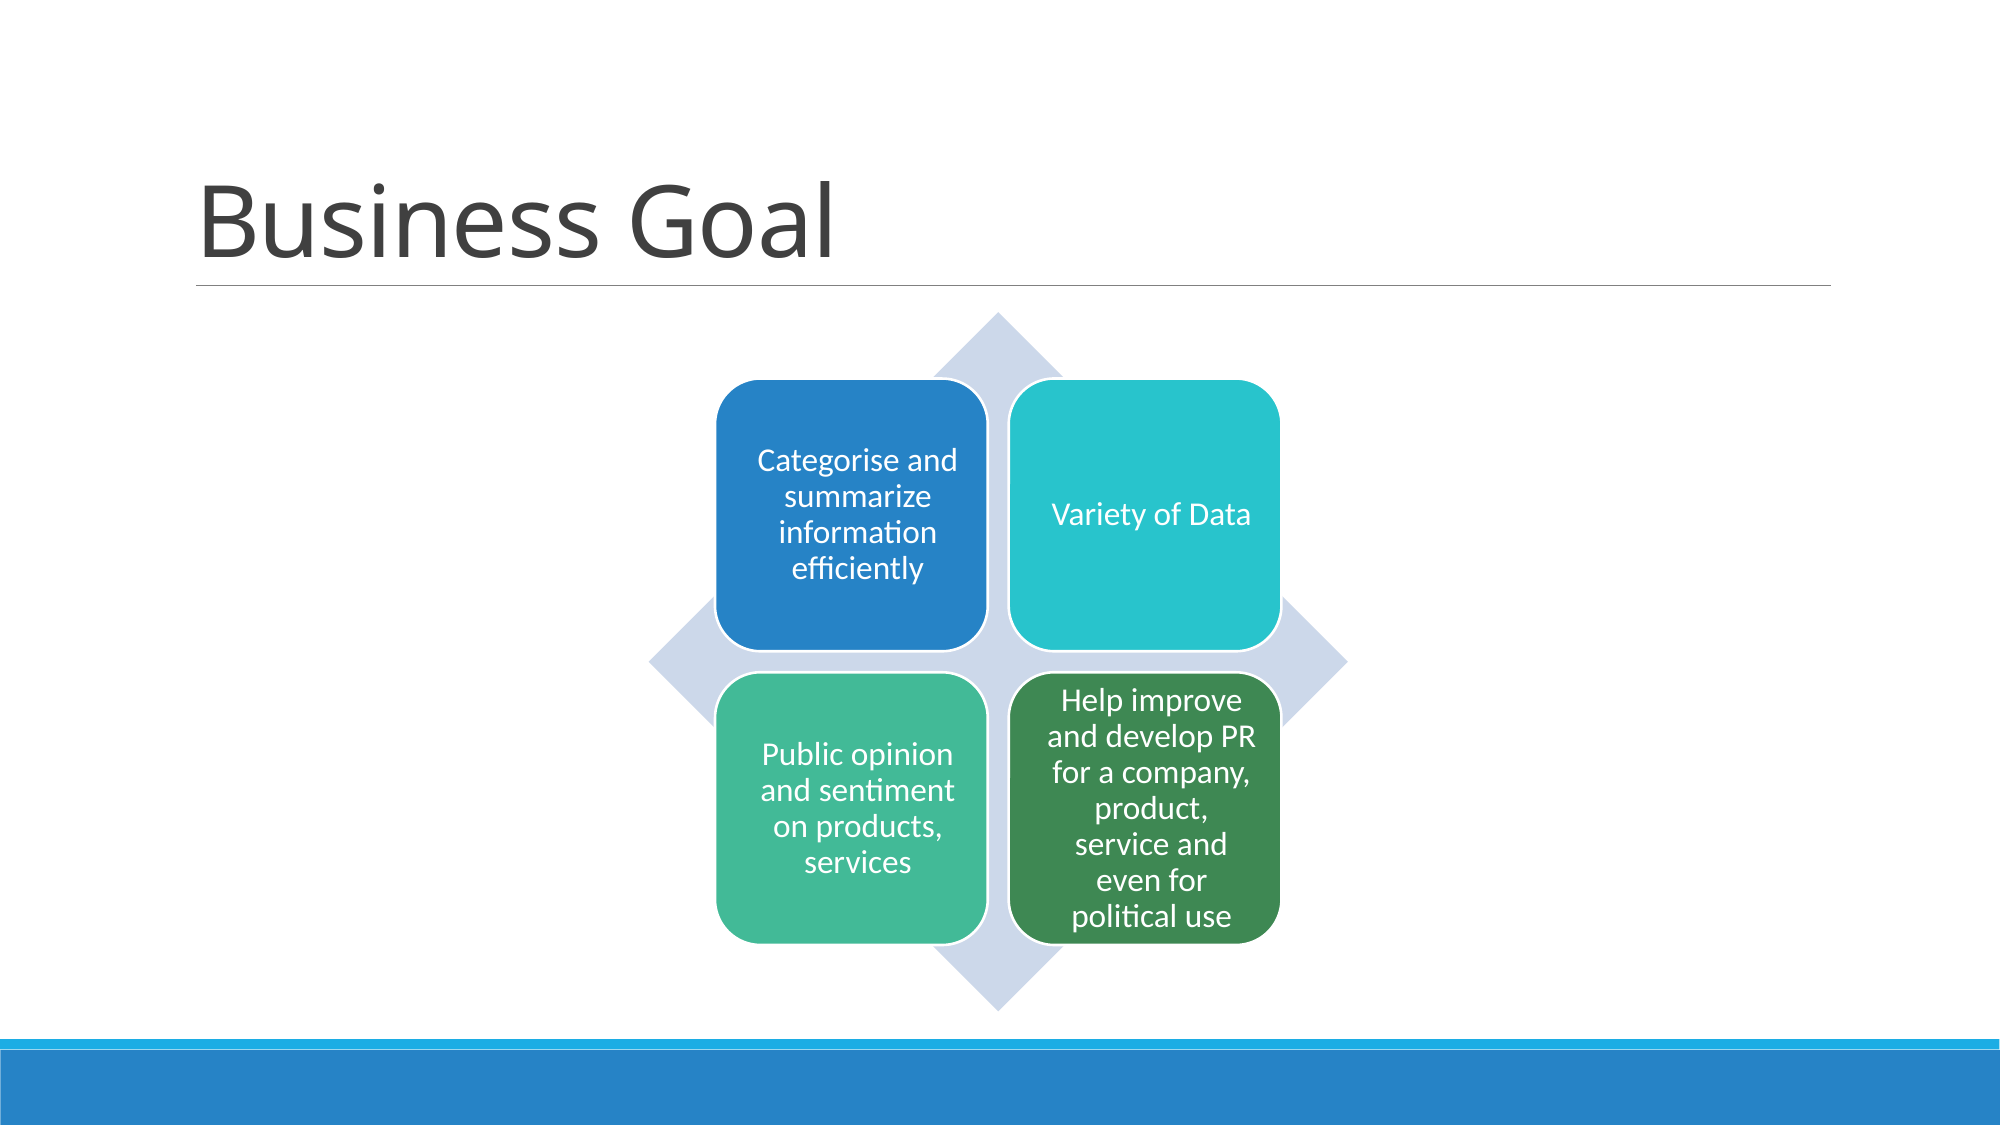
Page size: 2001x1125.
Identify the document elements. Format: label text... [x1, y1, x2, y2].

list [104, 311, 1892, 1012]
title Business Goal [180, 47, 1830, 285]
